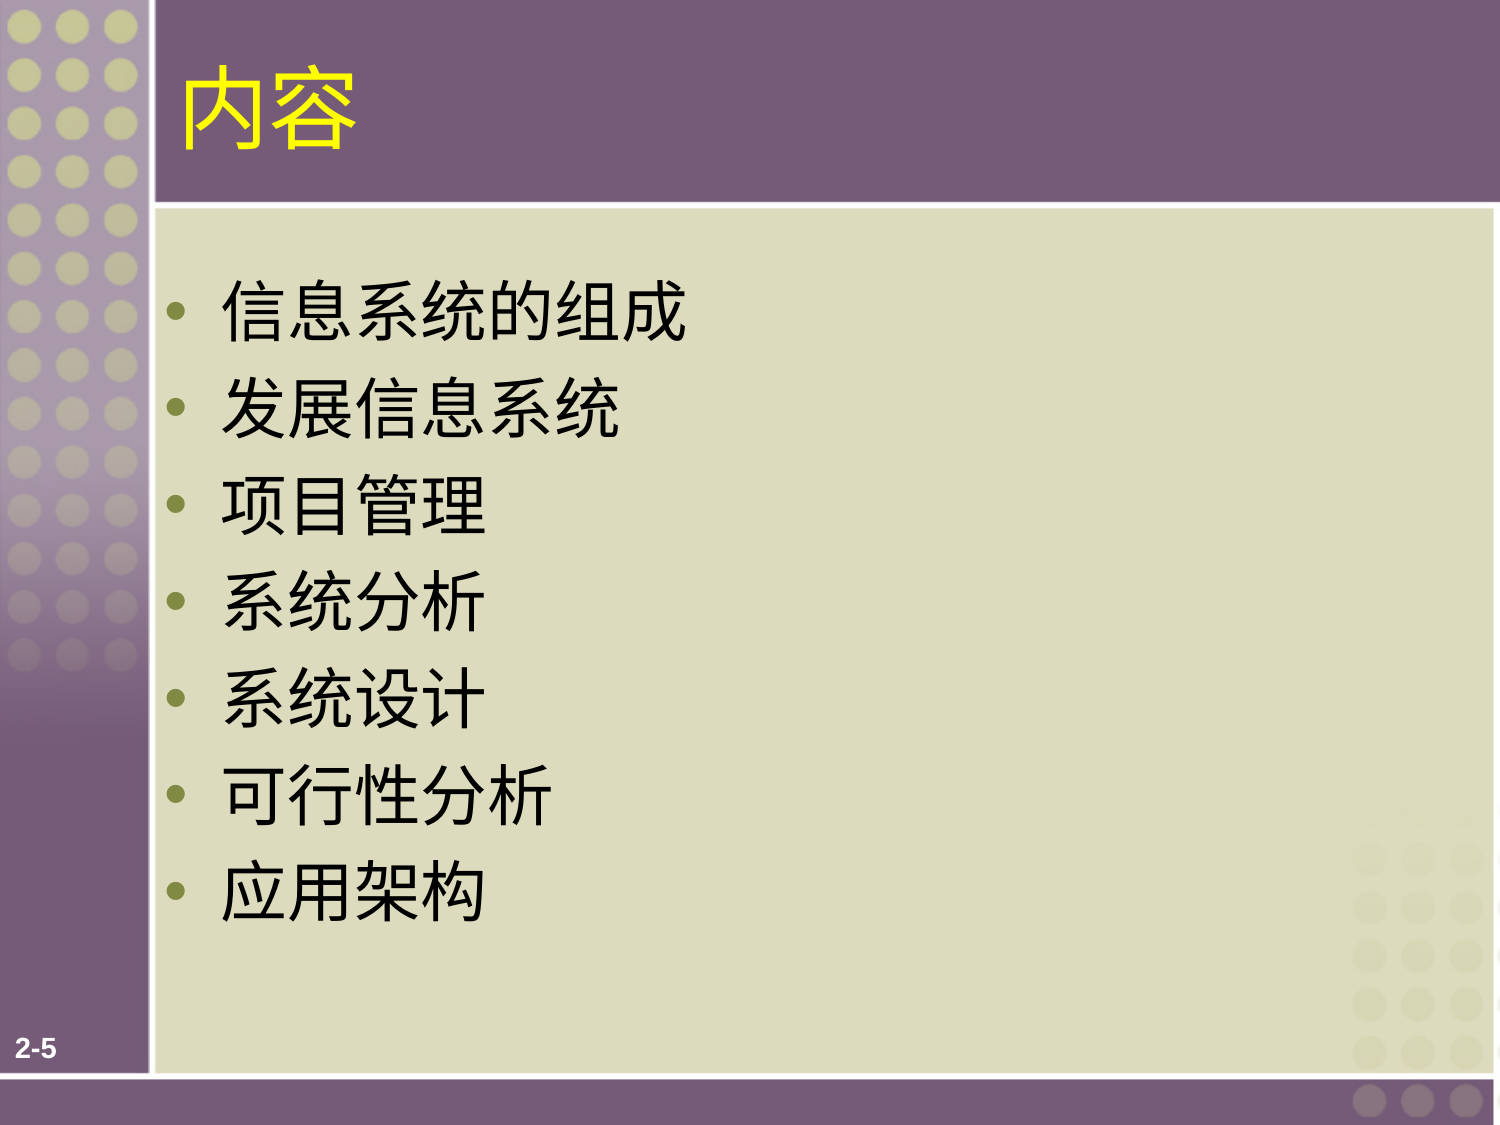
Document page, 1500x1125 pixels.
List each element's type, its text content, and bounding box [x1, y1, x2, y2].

text_box 内容 [162, 12, 1500, 200]
text_box 2-<数字> [0, 1021, 150, 1101]
text_box 信息系统的组成 发展信息系统 项目管理 系统分析 系统设计 可行性分析 应用架构 [149, 262, 1488, 1075]
picture [0, 0, 1500, 1125]
